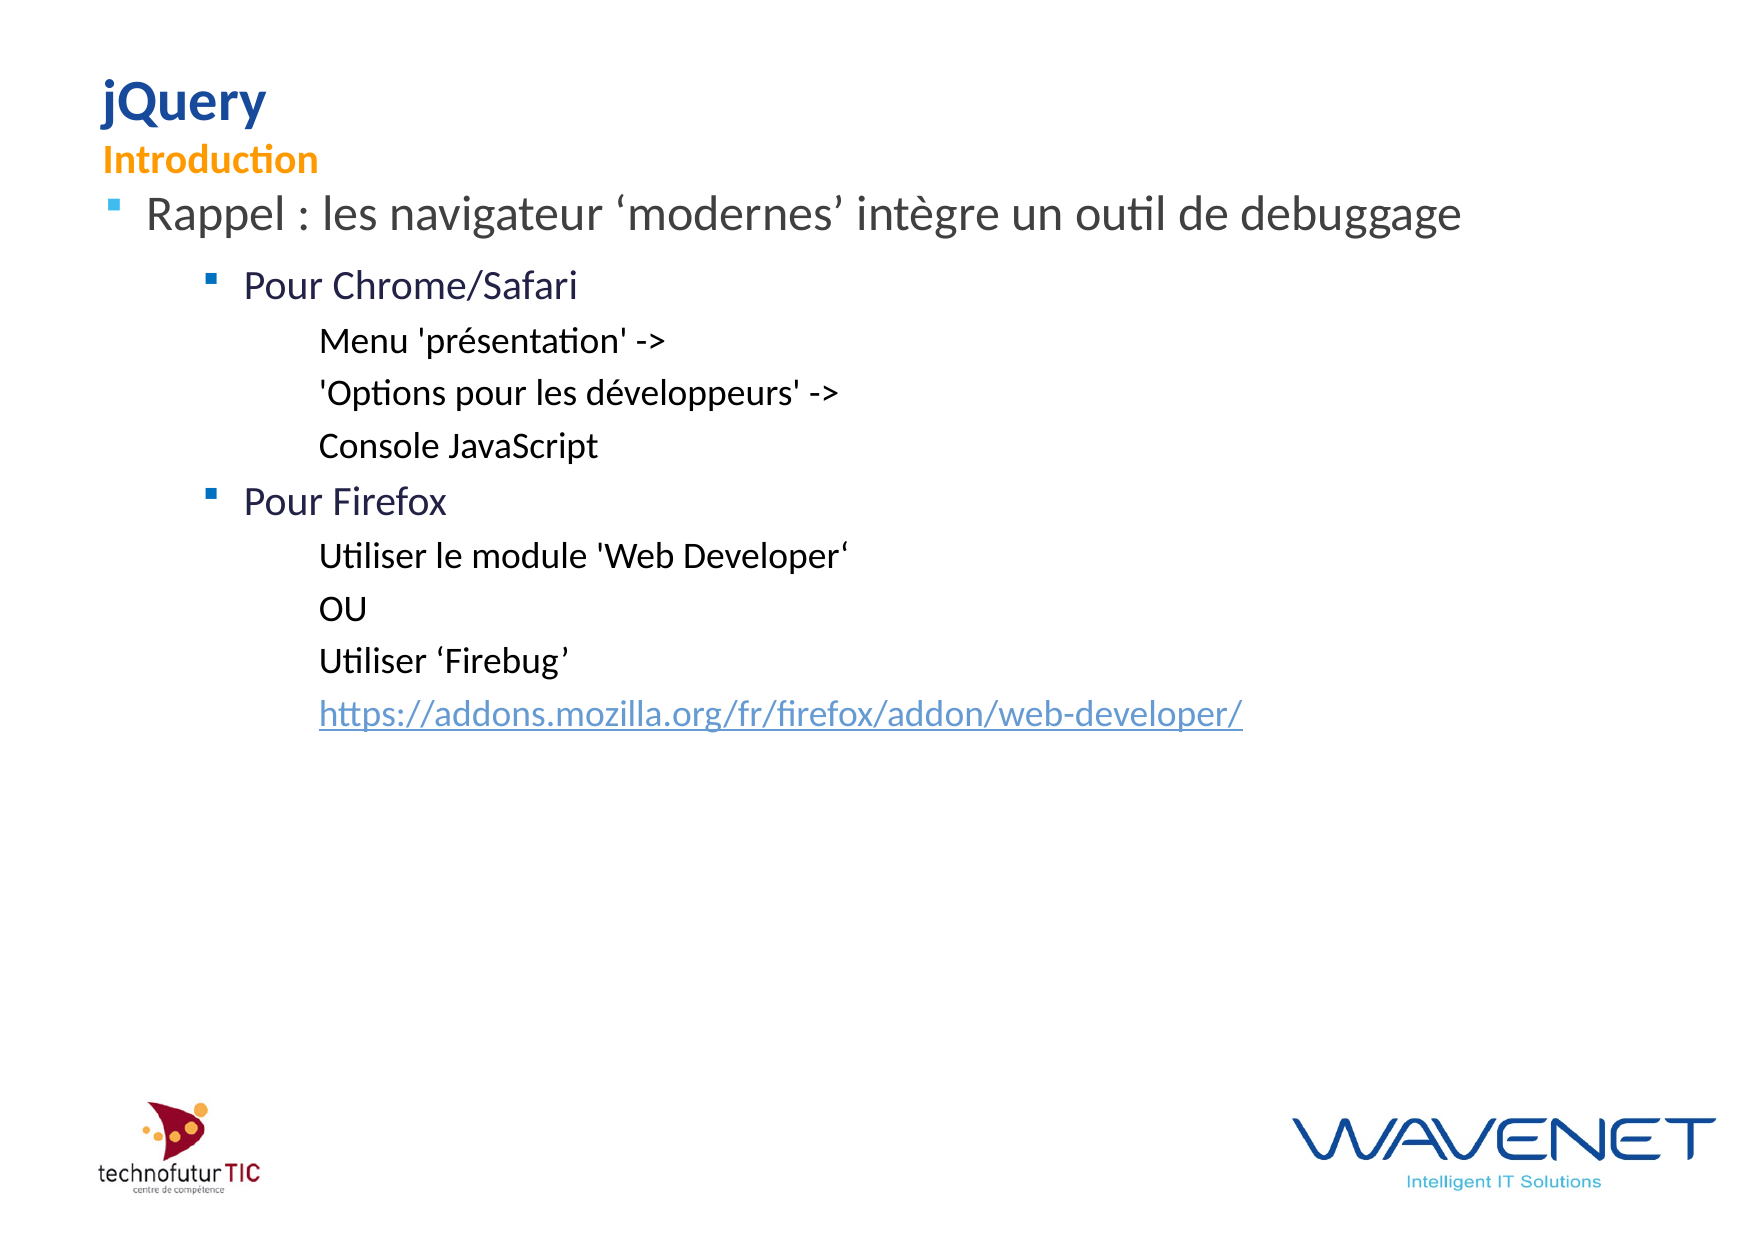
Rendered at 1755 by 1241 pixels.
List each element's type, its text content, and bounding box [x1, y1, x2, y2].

title jQuery Introduction [85, 52, 1667, 160]
picture [91, 1092, 267, 1199]
picture [1290, 1116, 1718, 1192]
list Rappel : les navigateur ‘modernes’ intègre un outil de debuggage Pour Chrome/Safari Menu 'présentation' -> 'Options pour les développeurs' -> Console JavaScript Pour Firefox Utiliser le module 'Web Developer‘ OU Utiliser ‘Firebug’ https://addons.mozilla.org/fr/firefox/addon/web-developer/ [87, 171, 1667, 1070]
